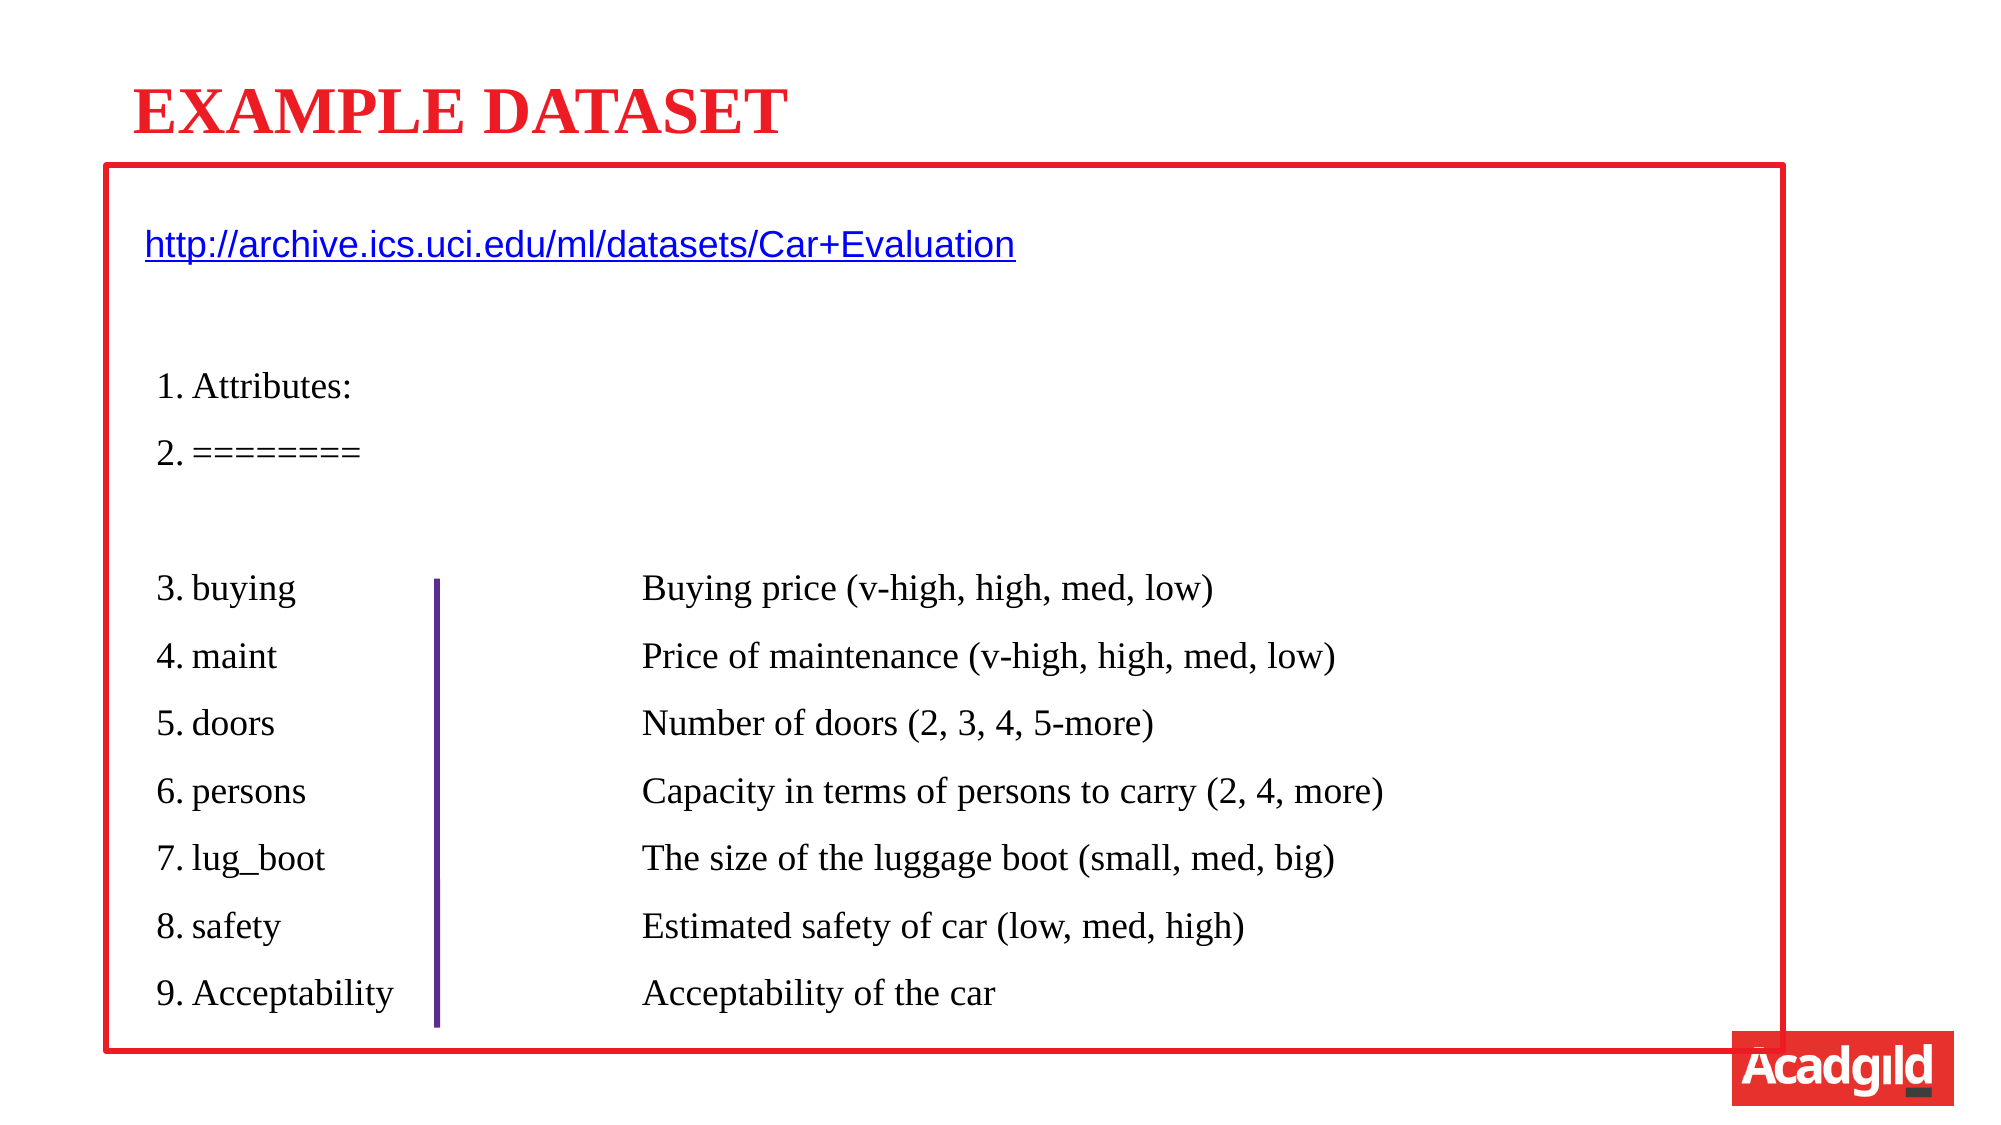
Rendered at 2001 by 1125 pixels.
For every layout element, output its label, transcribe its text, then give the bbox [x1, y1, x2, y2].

text_box [106, 165, 1784, 1052]
text_box EXAMPLE DATASET [118, 58, 1429, 148]
picture [1732, 1031, 1954, 1106]
